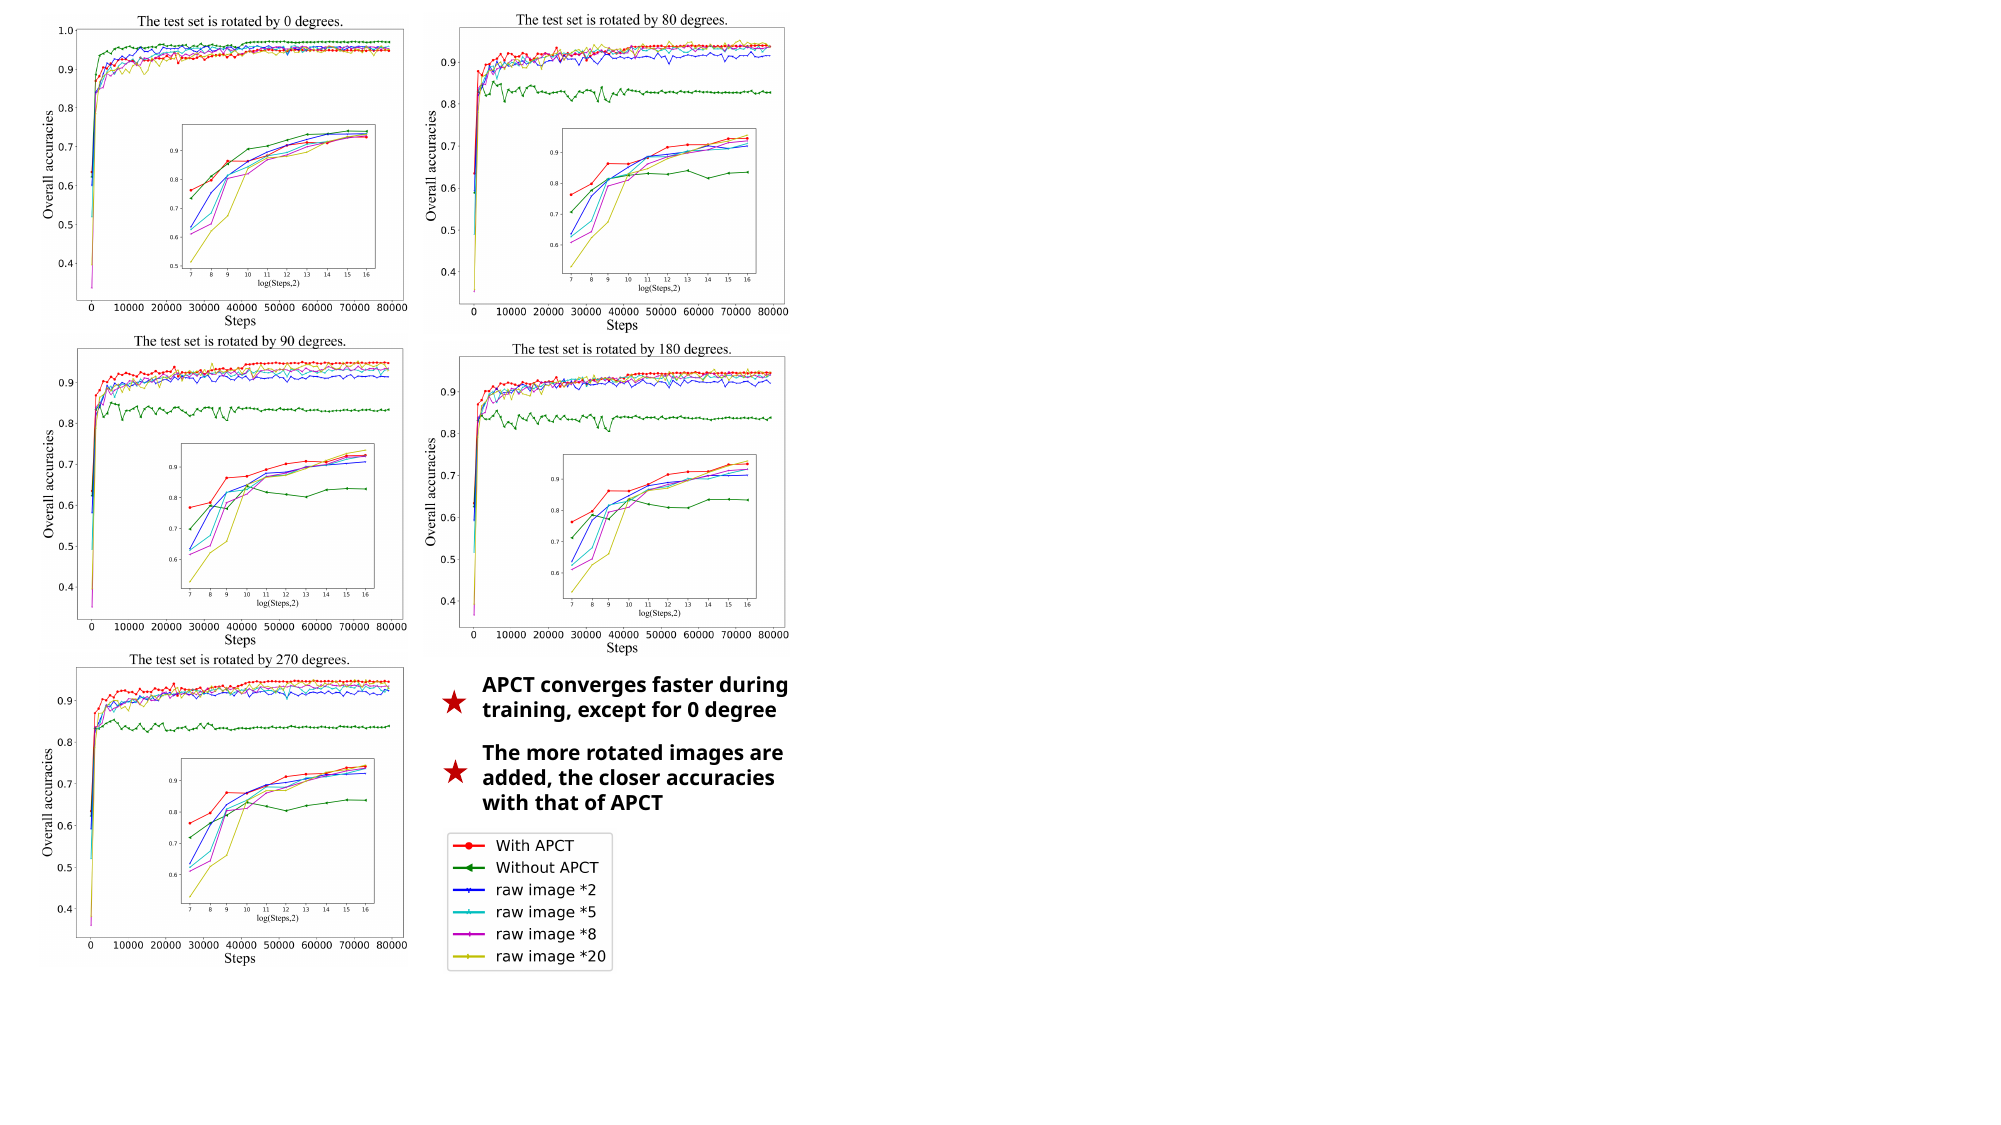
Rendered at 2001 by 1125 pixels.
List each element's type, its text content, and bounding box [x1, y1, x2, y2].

text_box The more rotated images are added, the closer accuracies with that of APCT [467, 732, 808, 822]
picture [41, 333, 408, 649]
picture [423, 12, 791, 334]
picture [423, 341, 791, 657]
text_box [438, 686, 470, 717]
picture [41, 14, 409, 330]
picture [443, 828, 617, 974]
picture [39, 652, 408, 968]
text_box APCT converges faster during training, except for 0 degree [467, 664, 808, 729]
text_box [440, 755, 471, 786]
